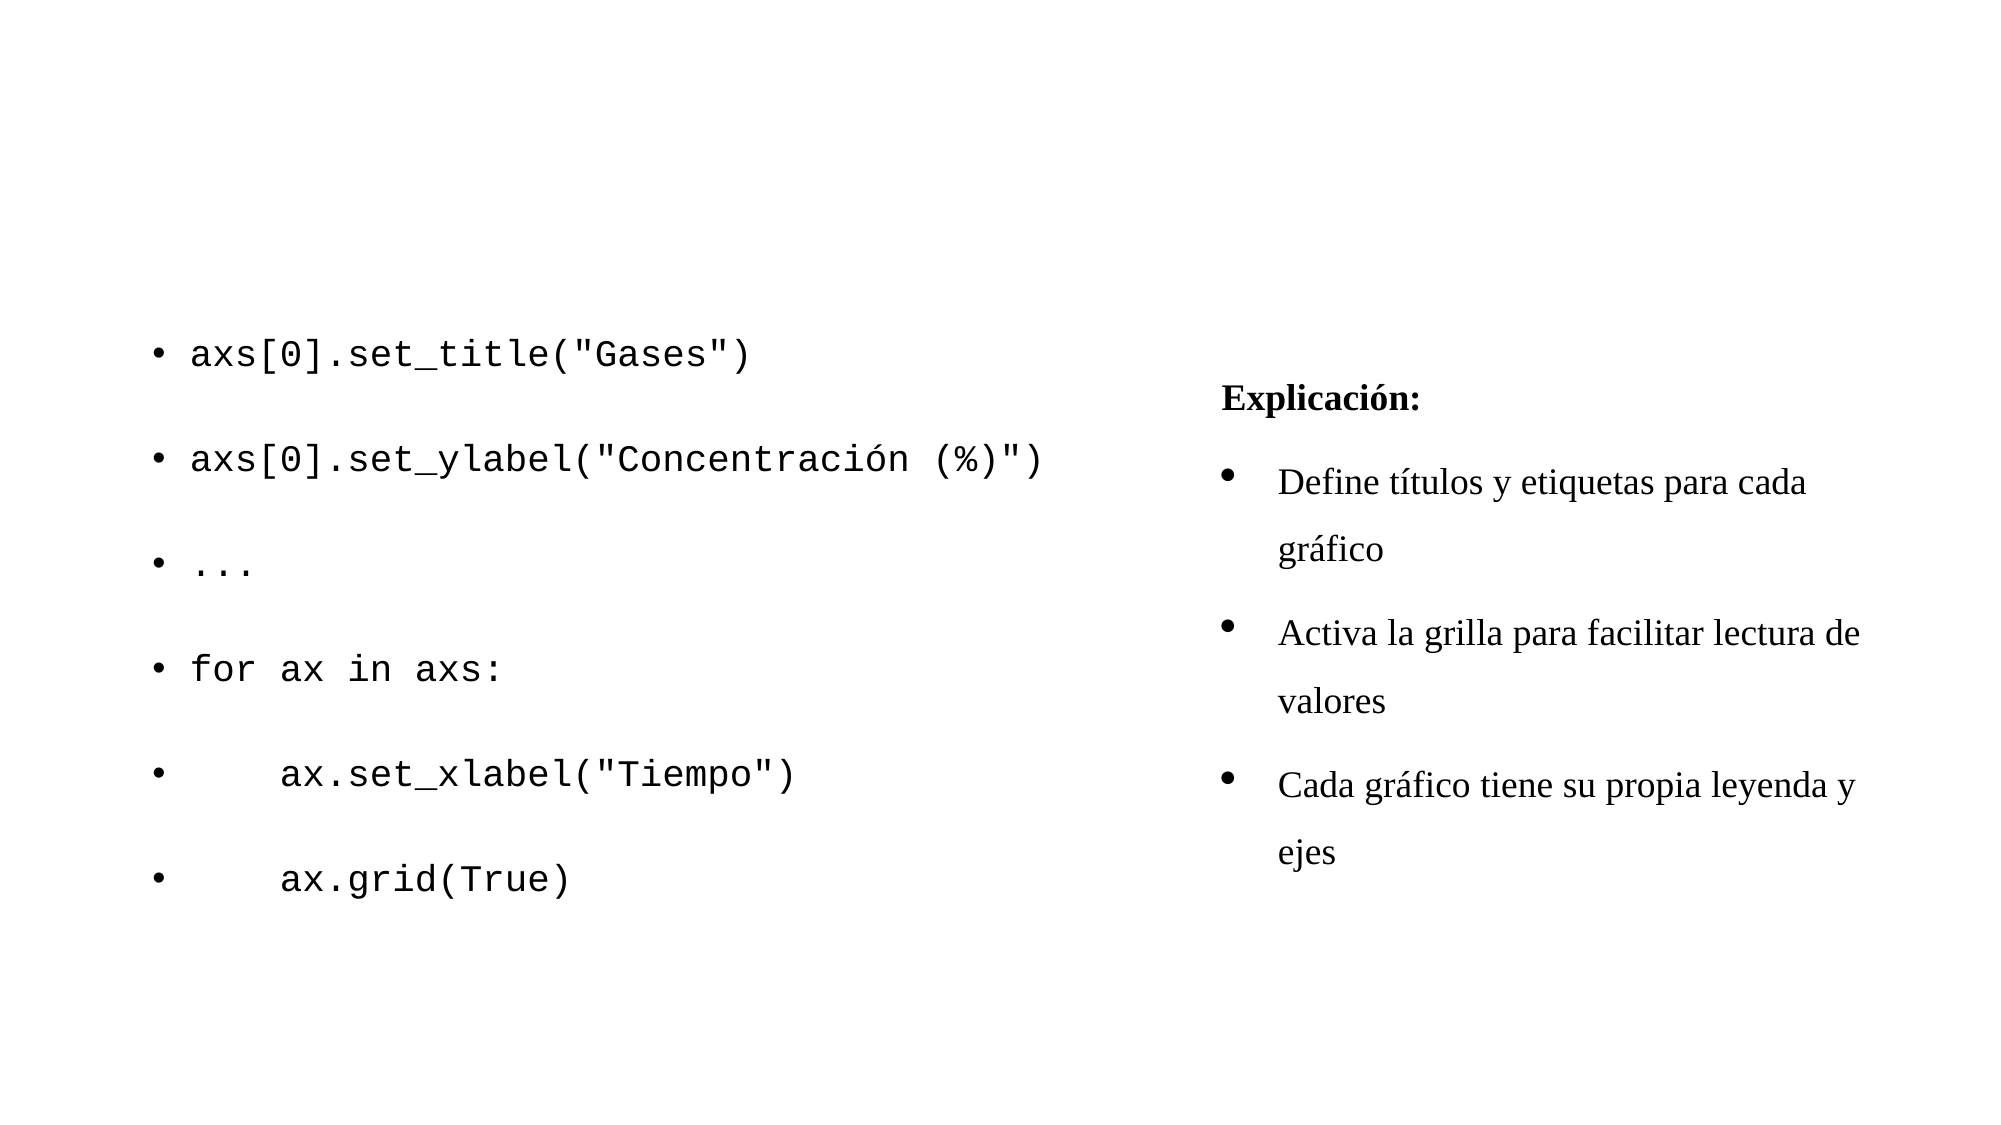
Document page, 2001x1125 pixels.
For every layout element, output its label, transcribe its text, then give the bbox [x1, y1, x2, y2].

list axs[0].set_title("Gases") axs[0].set_ylabel("Concentración (%)") ... for ax in axs: ax.set_xlabel("Tiempo") ax.grid(True) [137, 299, 1129, 1014]
text_box Explicación: Define títulos y etiquetas para cada gráfico Activa la grilla para facilitar lectura de valores Cada gráfico tiene su propia leyenda y ejes [1206, 342, 1913, 942]
